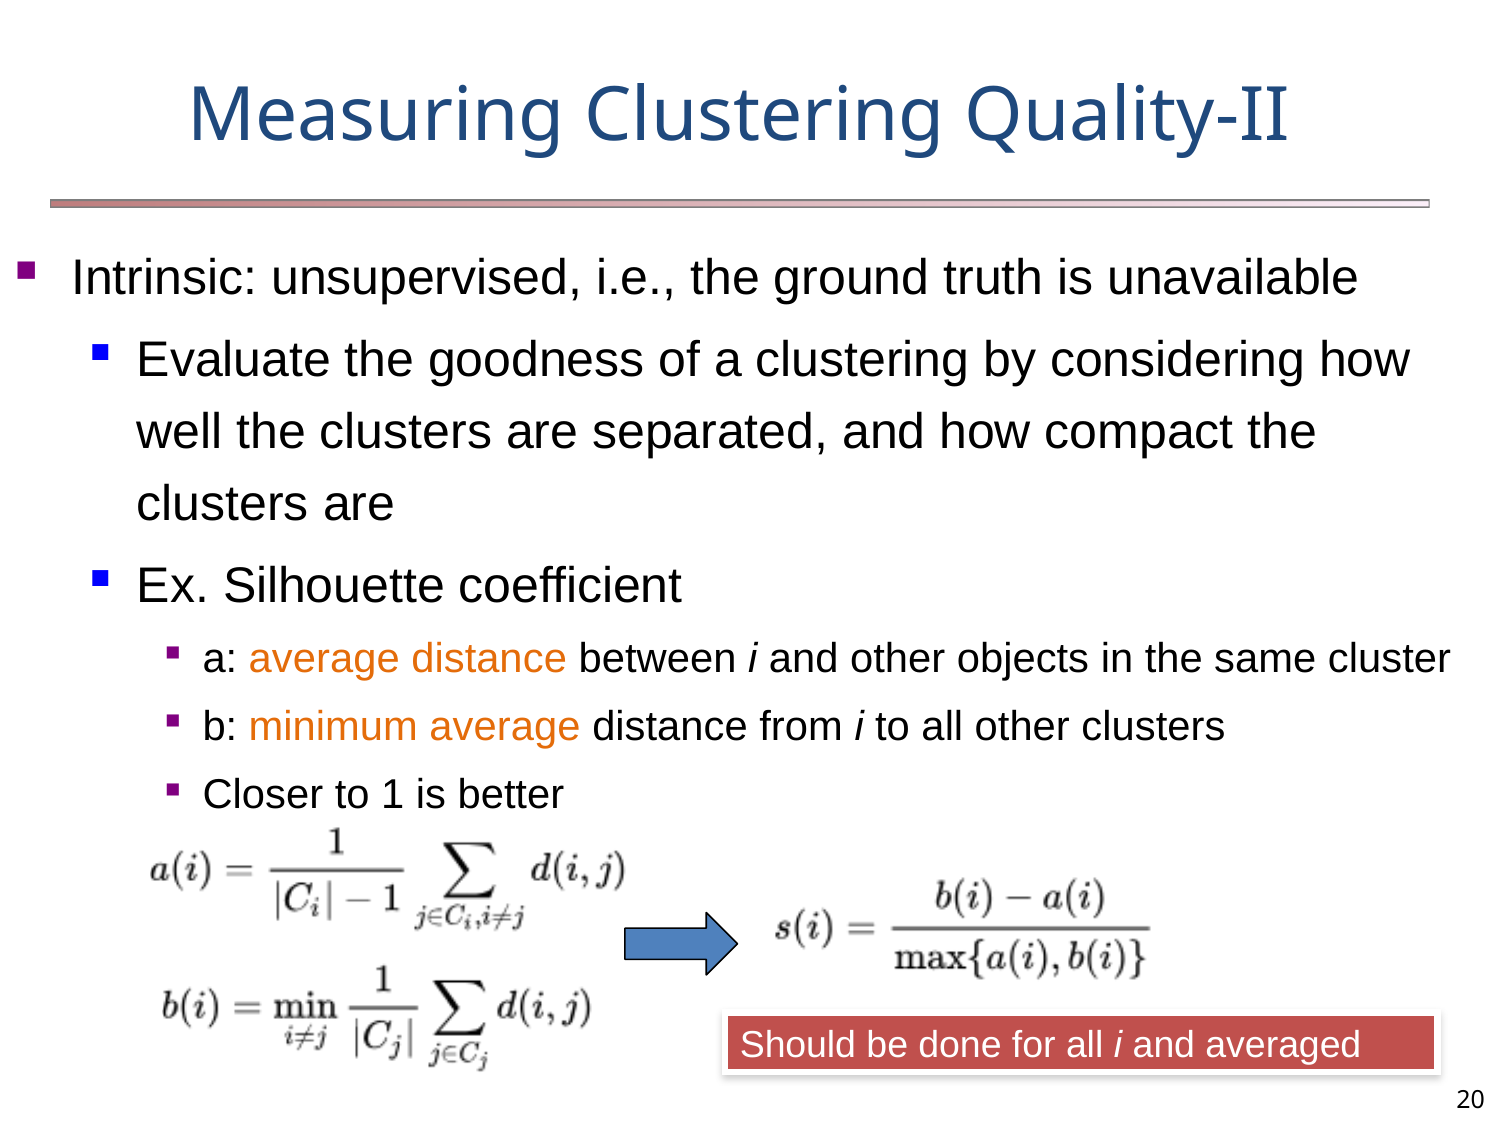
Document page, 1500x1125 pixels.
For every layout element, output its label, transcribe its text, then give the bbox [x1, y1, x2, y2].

picture [162, 962, 595, 1080]
text_box Should be done for all i and averaged [725, 1012, 1438, 1073]
list Intrinsic: unsupervised, i.e., the ground truth is unavailable Evaluate the goodness of a clustering by considering how well the clusters are separated, and how compact the clusters are Ex. Silhouette coefficient a: average distance between i and other objects in the same cluster b: minimum average distance from i to all other clusters Closer to 1 is better [0, 224, 1500, 1063]
picture [149, 824, 628, 940]
title Measuring Clustering Quality-II [99, 62, 1379, 163]
picture [774, 874, 1155, 984]
slide_number 20 [1187, 1062, 1500, 1125]
text_box [624, 912, 738, 975]
